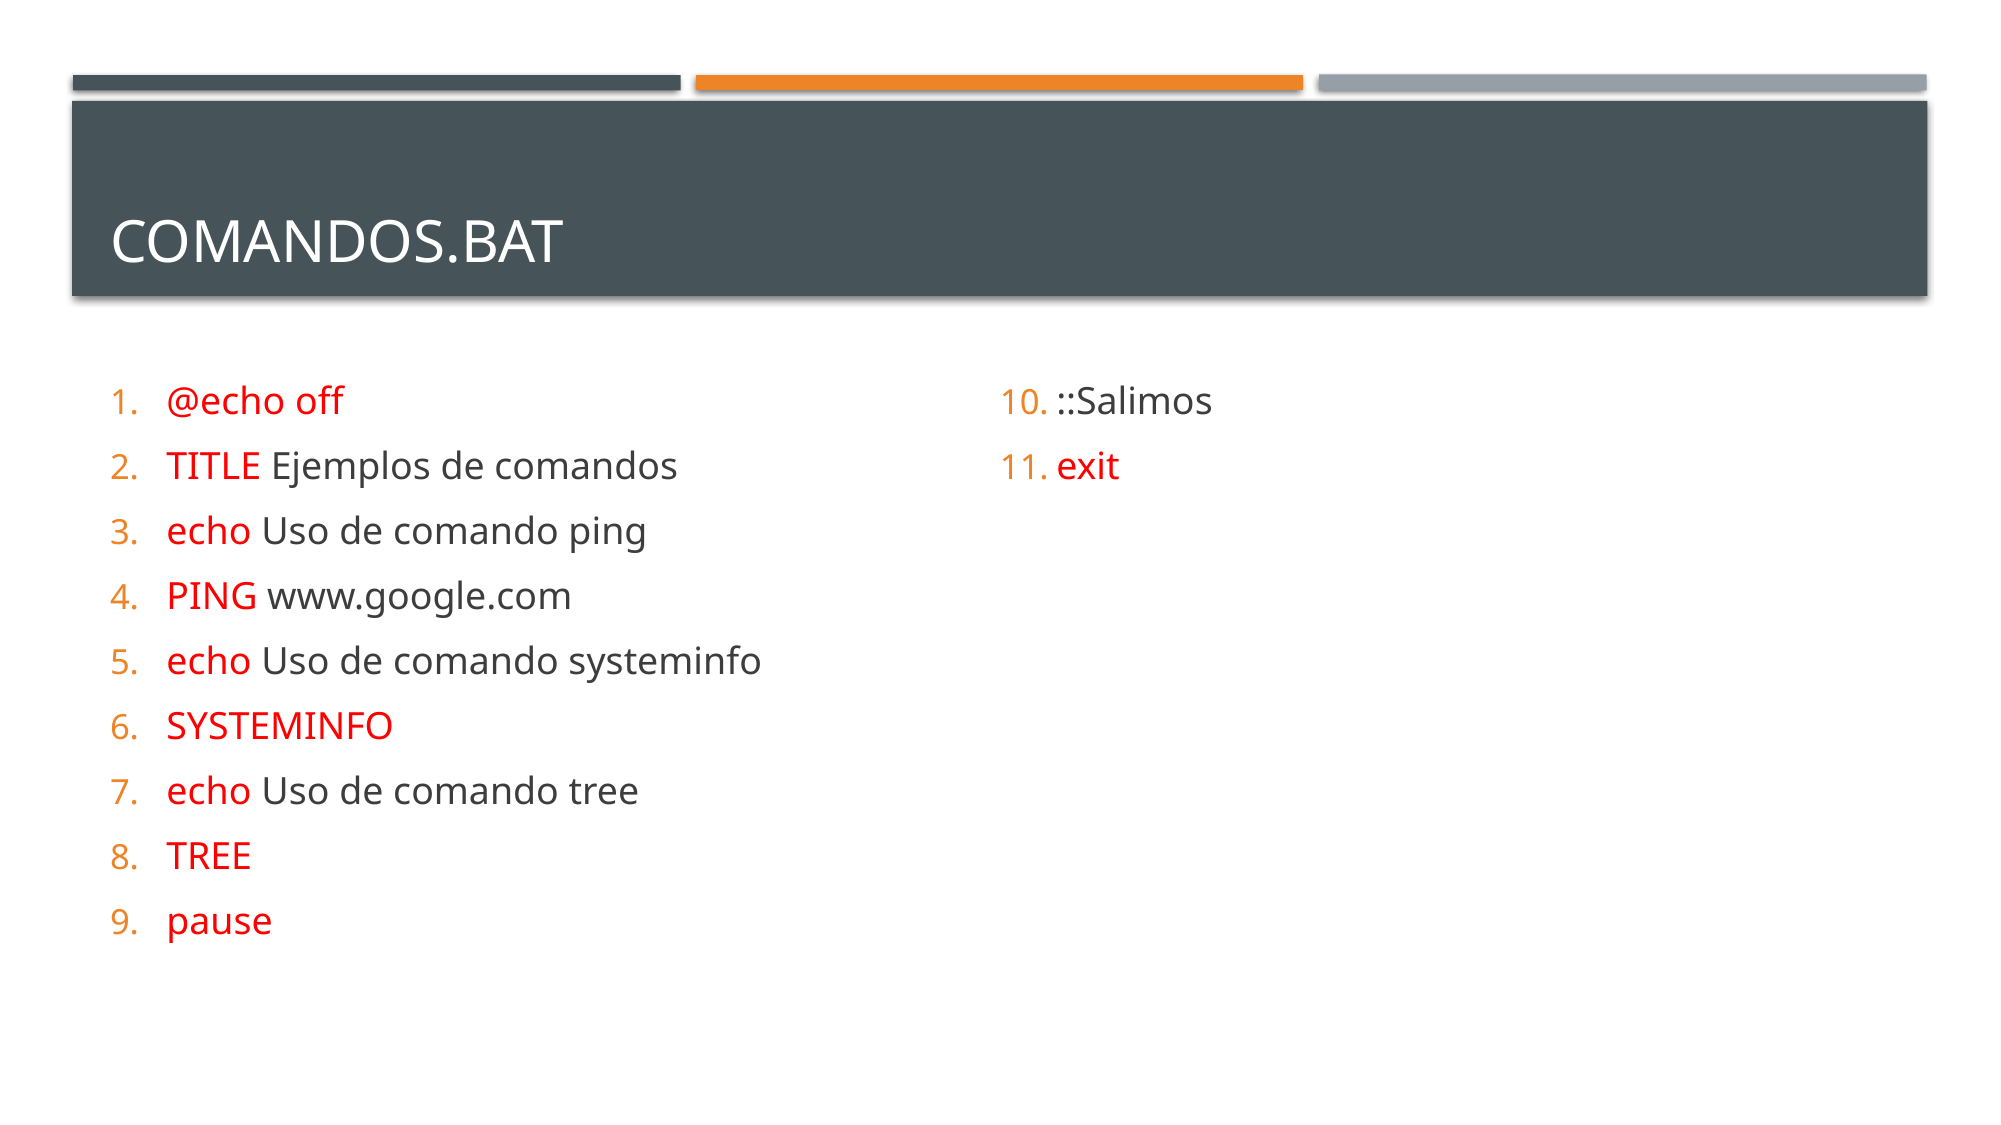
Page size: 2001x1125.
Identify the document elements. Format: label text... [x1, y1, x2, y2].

title comandos.bat [95, 115, 1905, 282]
list @echo off TITLE Ejemplos de comandos echo Uso de comando ping PING www.google.com echo Uso de comando systeminfo SYSTEMINFO echo Uso de comando tree TREE pause ::Salimos exit [95, 357, 1905, 962]
